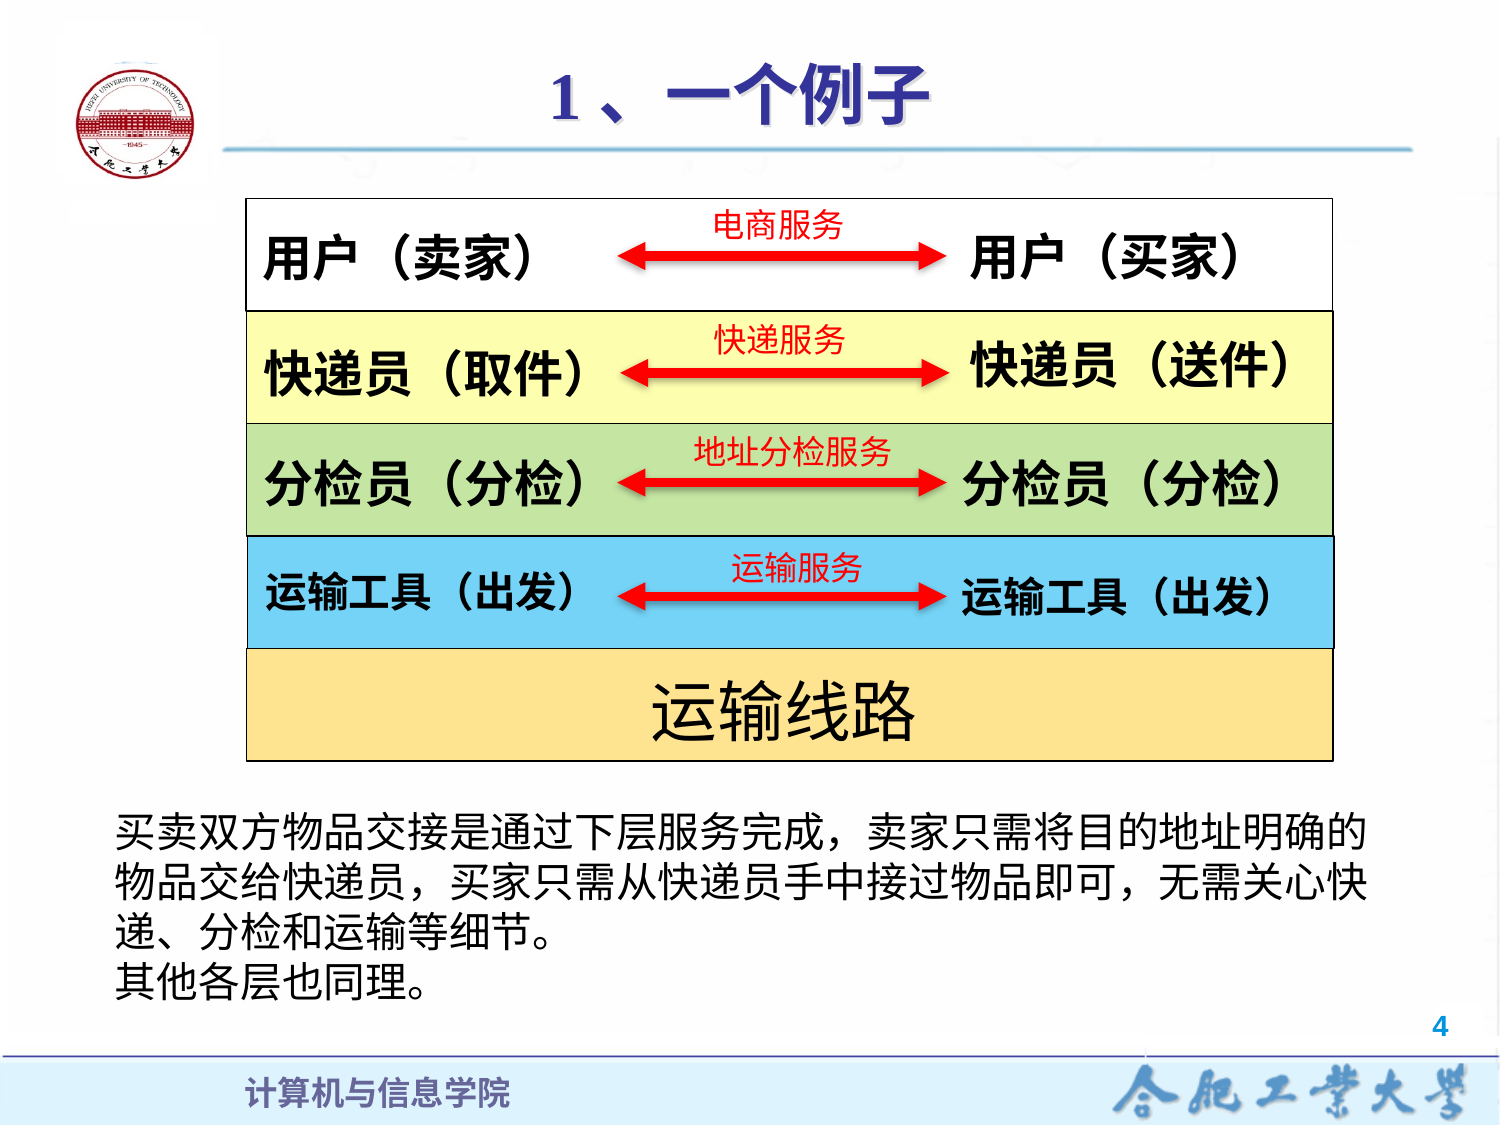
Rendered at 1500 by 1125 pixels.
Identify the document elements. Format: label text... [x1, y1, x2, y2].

picture [0, 0, 1500, 1125]
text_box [245, 196, 1369, 762]
text_box 买卖双方物品交接是通过下层服务完成，卖家只需将目的地址明确的物品交给快递员，买家只需从快递员手中接过物品即可，无需关心快递、分检和运输等细节。 其他各层也同理。 [100, 798, 1424, 1014]
title 1、一个例子 [159, 36, 1322, 149]
